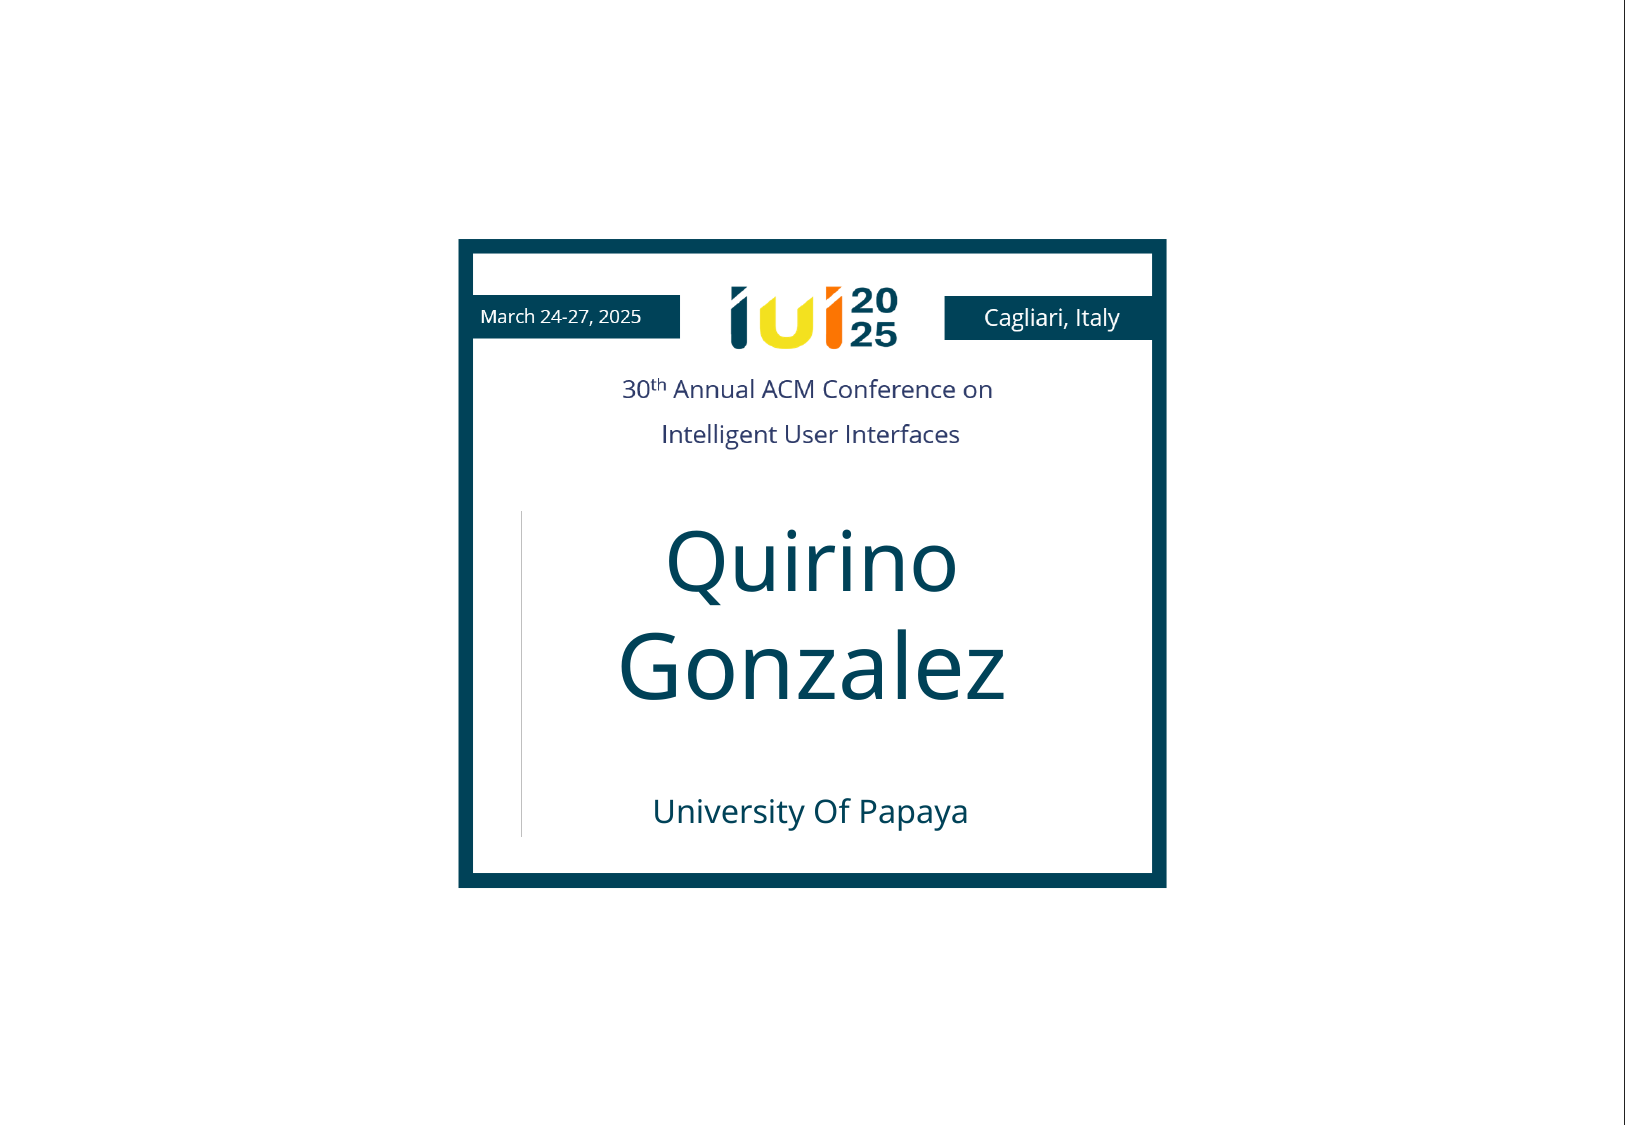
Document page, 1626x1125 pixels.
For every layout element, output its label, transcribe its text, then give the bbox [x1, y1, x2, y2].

text_box Quirino Gonzalez [602, 501, 1023, 726]
text_box University Of Papaya [637, 784, 985, 838]
picture [0, 0, 1625, 1125]
